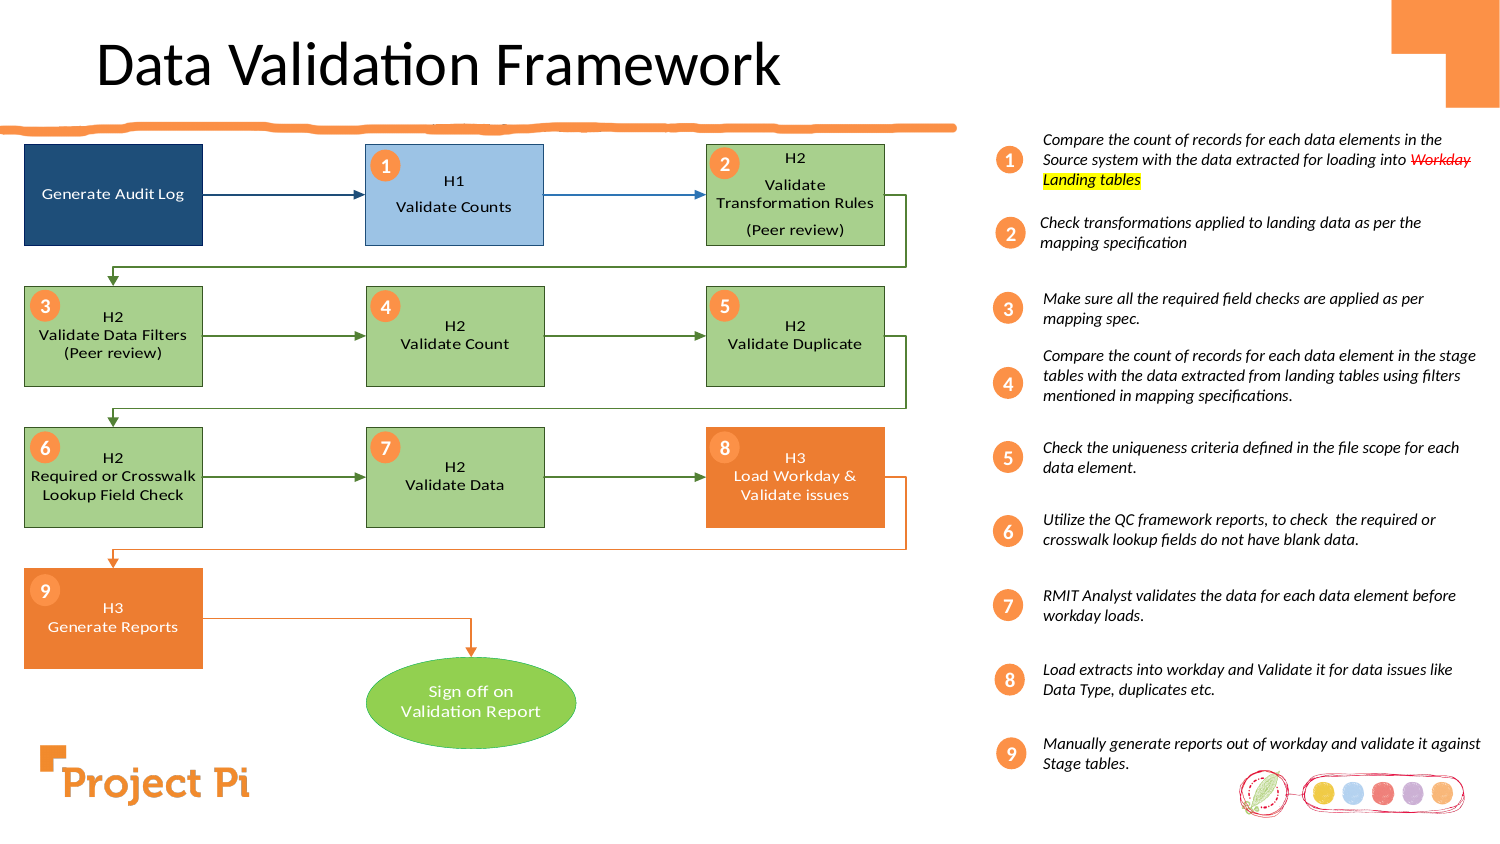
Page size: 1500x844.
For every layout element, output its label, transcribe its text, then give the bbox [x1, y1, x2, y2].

text_box 3 [992, 291, 1024, 324]
text_box 2 [995, 216, 1025, 249]
text_box 5 [992, 440, 1024, 473]
text_box RMIT Analyst validates the data for each data element before workday loads. [1028, 577, 1500, 632]
text_box 6 [992, 515, 1024, 548]
list Data Validation Framework [81, 23, 1375, 103]
text_box 7 [992, 589, 1024, 622]
text_box 8 [994, 663, 1025, 696]
picture [0, 115, 972, 808]
text_box Load extracts into workday and Validate it for data issues like Data Type, duplicates etc. [1028, 651, 1500, 707]
text_box Make sure all the required field checks are applied as per mapping spec. [1028, 280, 1500, 336]
picture [1391, 0, 1500, 108]
picture [1184, 781, 1500, 825]
text_box 4 [992, 366, 1024, 399]
text_box Check the uniqueness criteria defined in the file scope for each data element. [1028, 429, 1500, 484]
text_box Compare the count of records for each data elements in the Source system with the data extracted for loading into Workday Landing tables [1028, 121, 1500, 197]
text_box 9 [996, 737, 1027, 770]
text_box Utilize the QC framework reports, to check the required or crosswalk lookup fields do not have blank data. [1028, 501, 1500, 556]
text_box Compare the count of records for each data element in the stage tables with the data extracted from landing tables using filters mentioned in mapping specifications. [1028, 337, 1500, 413]
text_box 1 [996, 145, 1024, 174]
text_box Manually generate reports out of workday and validate it against Stage tables. [1028, 725, 1500, 781]
text_box Check transformations applied to landing data as per the mapping specification [1025, 204, 1497, 260]
